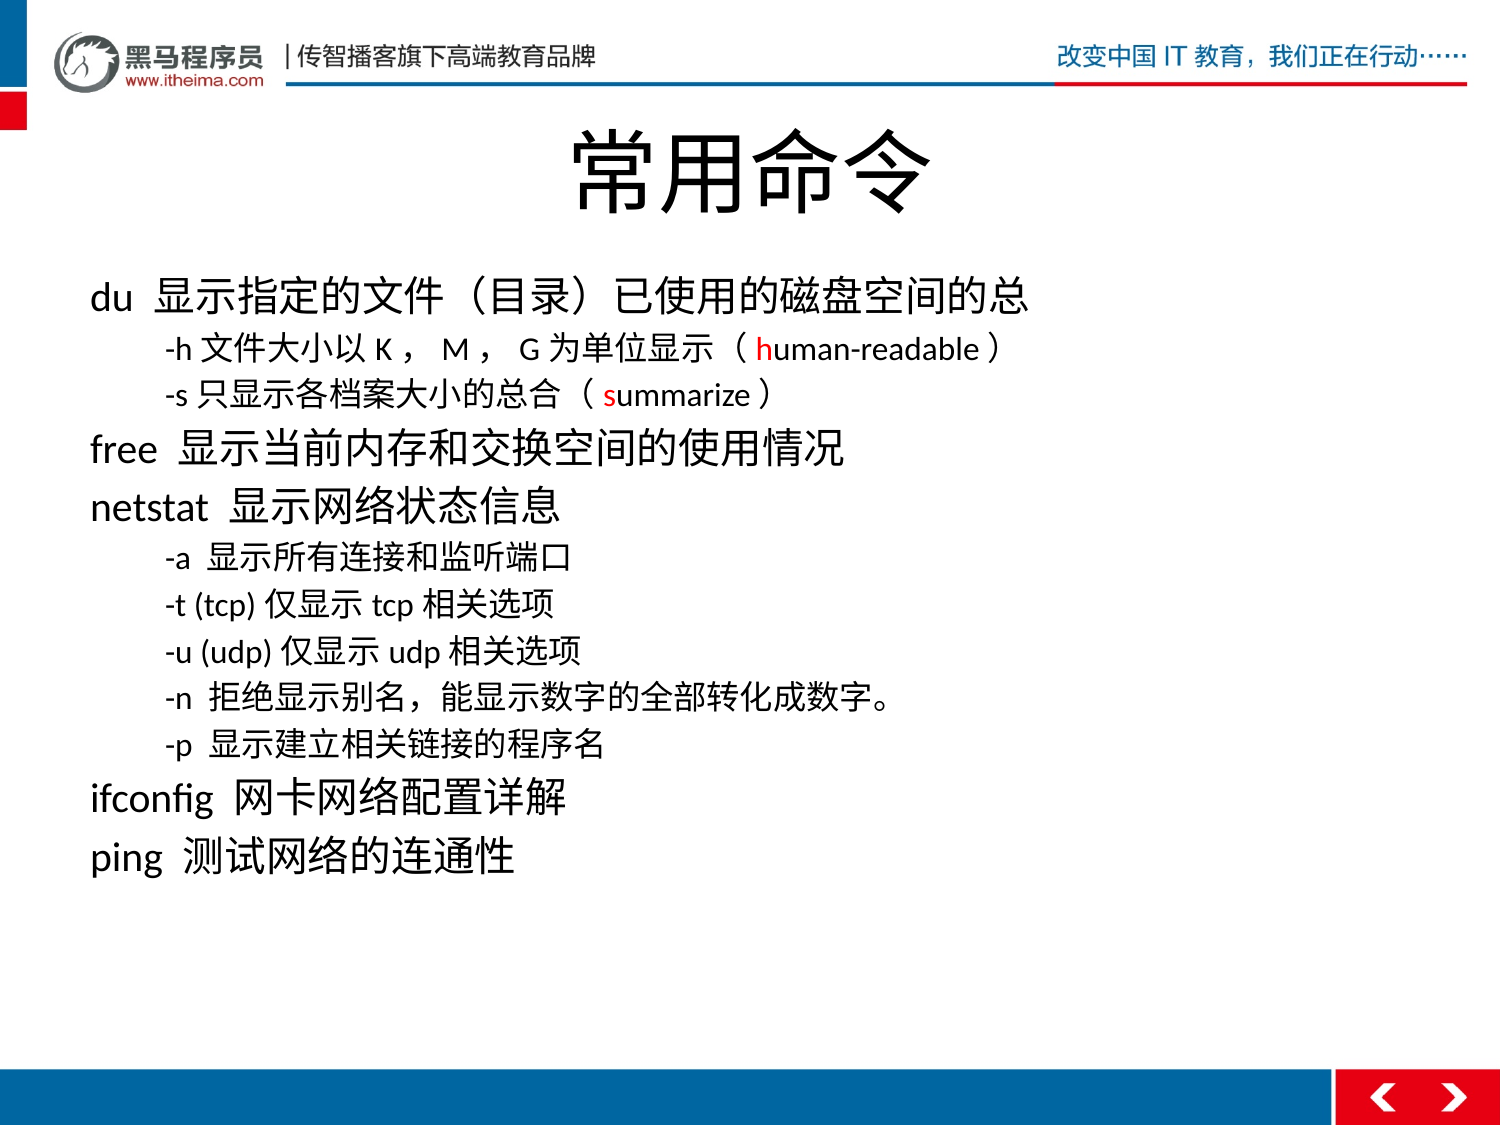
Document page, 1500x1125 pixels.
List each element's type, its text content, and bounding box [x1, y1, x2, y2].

list du 显示指定的文件（目录）已使用的磁盘空间的总 -h文件大小以K，M，G为单位显示（human-readable） -s只显示各档案大小的总合（summarize） free 显示当前内存和交换空间的使用情况 netstat 显示网络状态信息 -a 显示所有连接和监听端口 -t (tcp)仅显示tcp相关选项 -u (udp)仅显示udp相关选项 -n 拒绝显示别名，能显示数字的全部转化成数字。 -p 显示建立相关链接的程序名 ifconfig 网卡网络配置详解 ping 测试网络的连通性 [75, 262, 1425, 1005]
picture [0, 0, 1500, 1125]
title 常用命令 [75, 45, 1425, 233]
